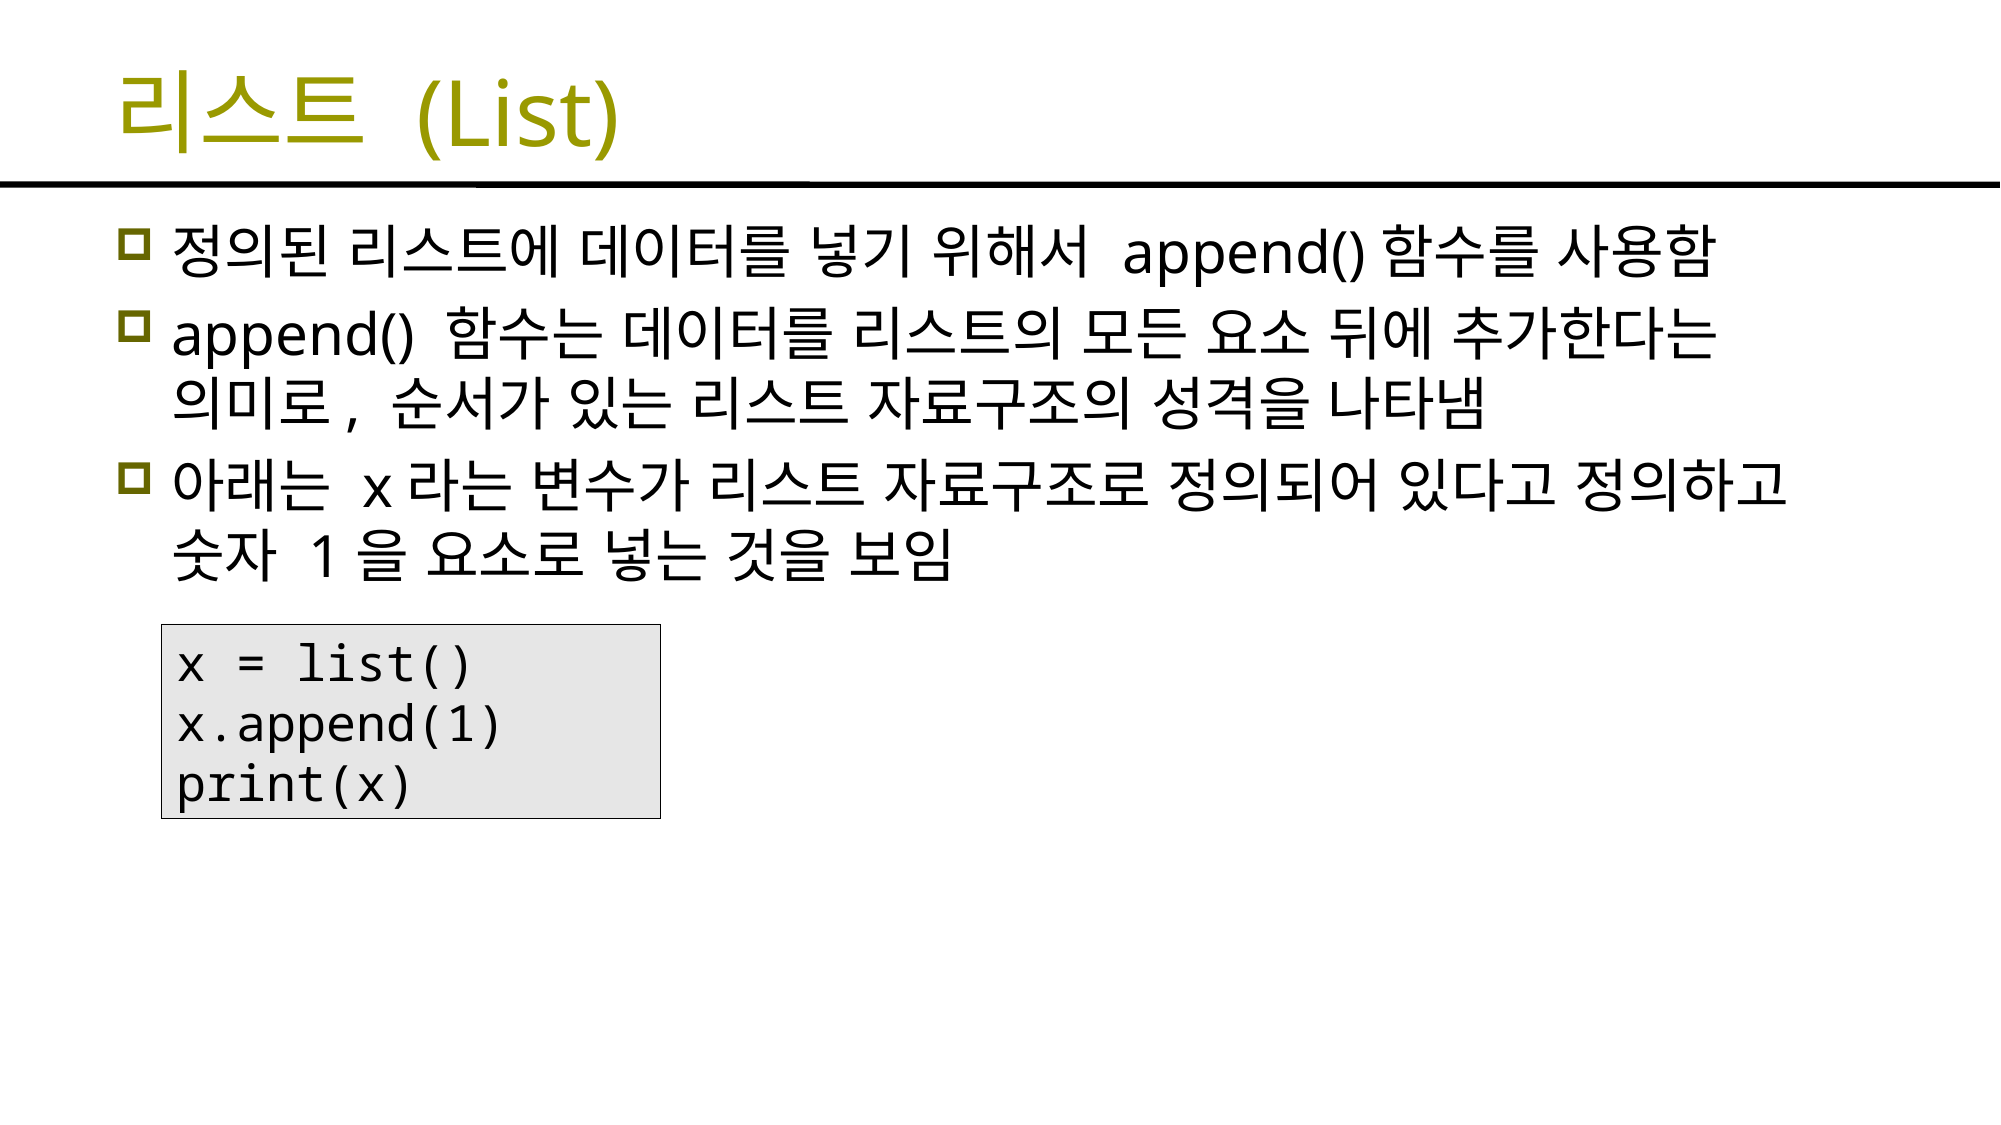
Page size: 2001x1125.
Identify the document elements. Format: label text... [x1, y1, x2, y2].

title 리스트 (List) [99, 45, 1900, 173]
list 정의된 리스트에 데이터를 넣기 위해서 append()함수를 사용함 append() 함수는 데이터를 리스트의 모든 요소 뒤에 추가한다는 의미로, 순서가 있는 리스트 자료구조의 성격을 나타냄 아래는 x라는 변수가 리스트 자료구조로 정의되어 있다고 정의하고 숫자 1을 요소로 넣는 것을 보임 [99, 208, 1900, 1006]
text_box x = list() x.append(1) print(x) [161, 623, 661, 819]
